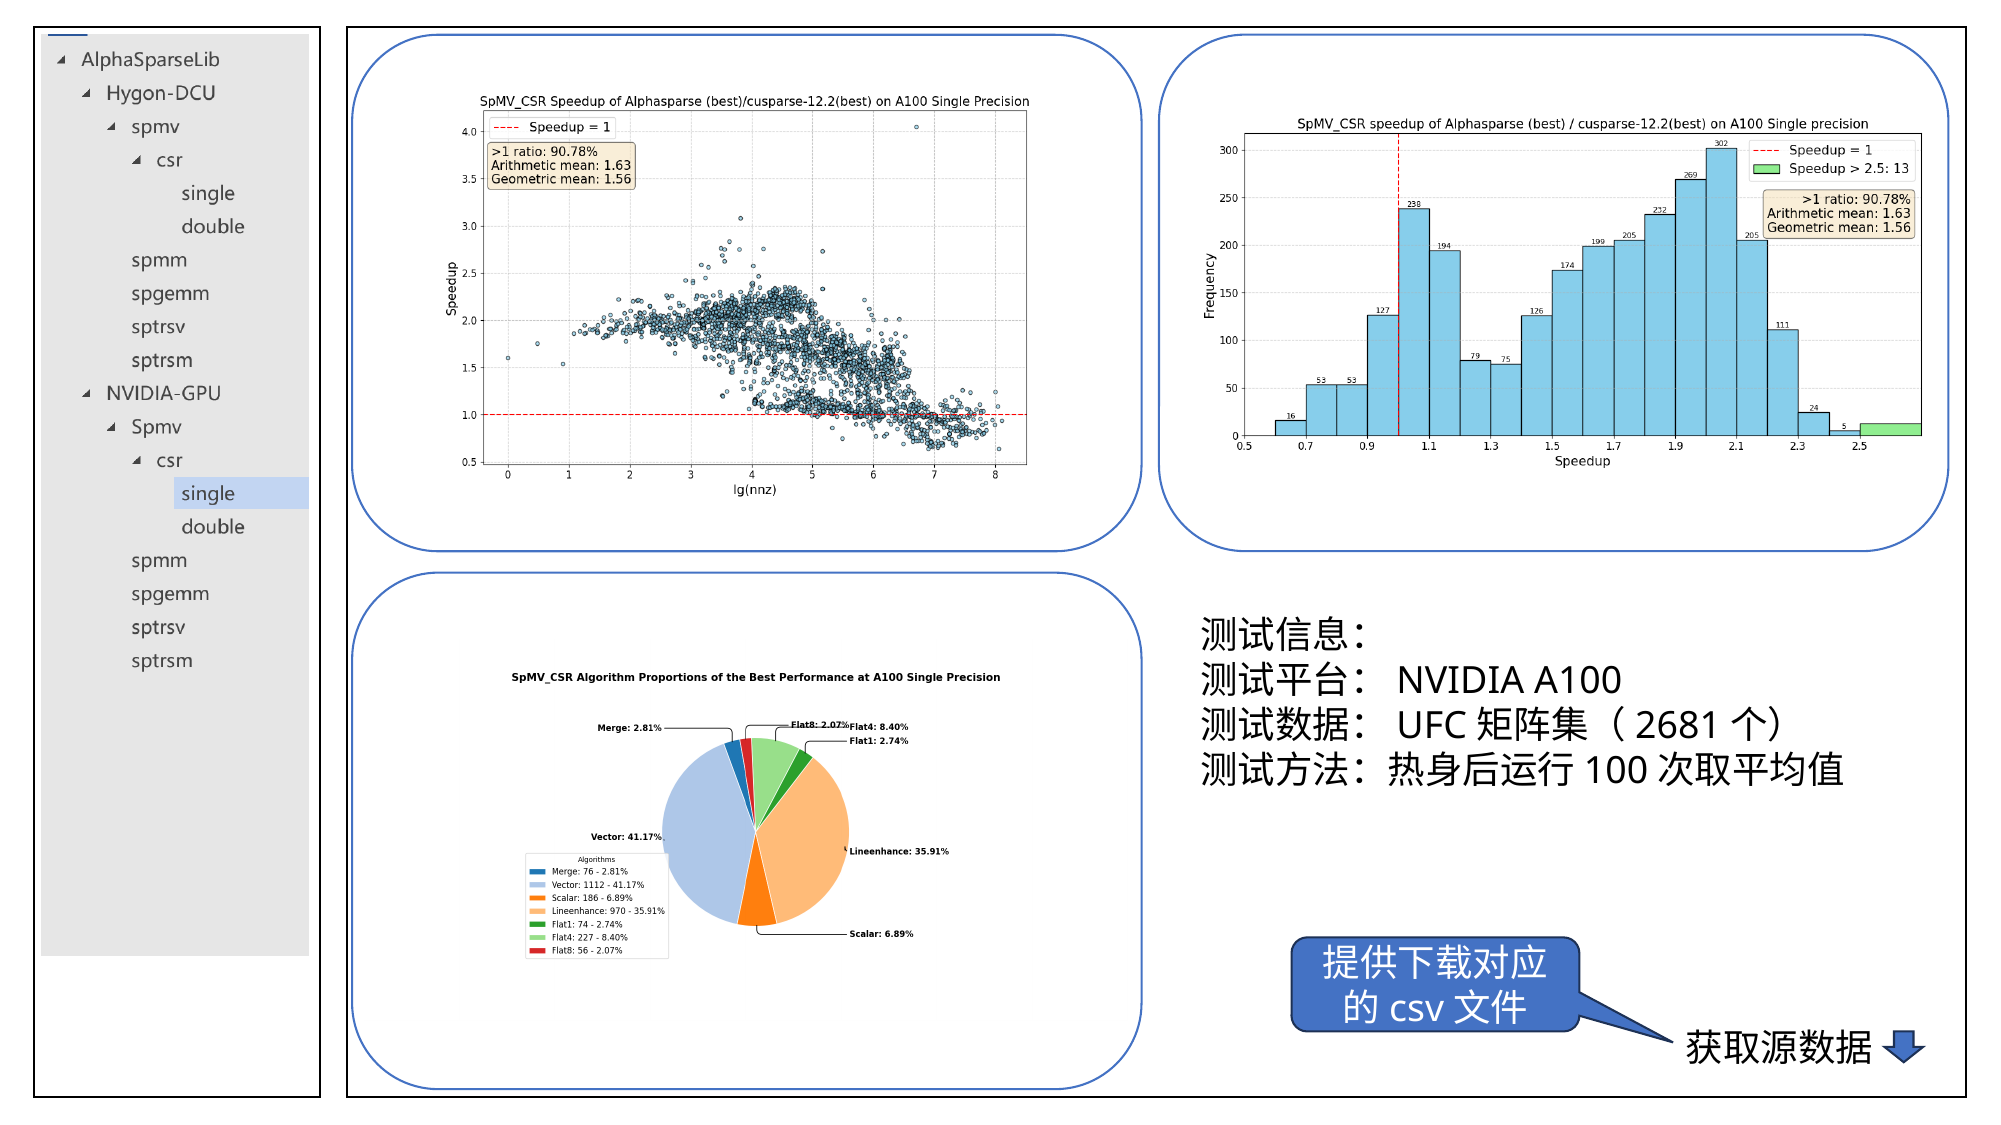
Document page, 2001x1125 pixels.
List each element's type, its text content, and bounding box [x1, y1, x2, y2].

picture [1194, 109, 1930, 477]
picture [41, 34, 309, 956]
text_box [346, 26, 1967, 1098]
text_box [351, 33, 1143, 553]
text_box 测试信息： 测试平台：NVIDIA A100 测试数据：UFC矩阵集（2681个） 测试方法：热身后运行100次取平均值 [1185, 604, 1939, 799]
text_box [33, 26, 321, 1098]
picture [363, 639, 1128, 1021]
text_box [351, 571, 1143, 1091]
text_box [1881, 1030, 1927, 1064]
text_box [1157, 33, 1950, 553]
picture [437, 87, 1035, 506]
text_box 提供下载对应的csv文件 [1290, 936, 1674, 1044]
text_box 获取源数据 [1670, 1016, 2000, 1077]
